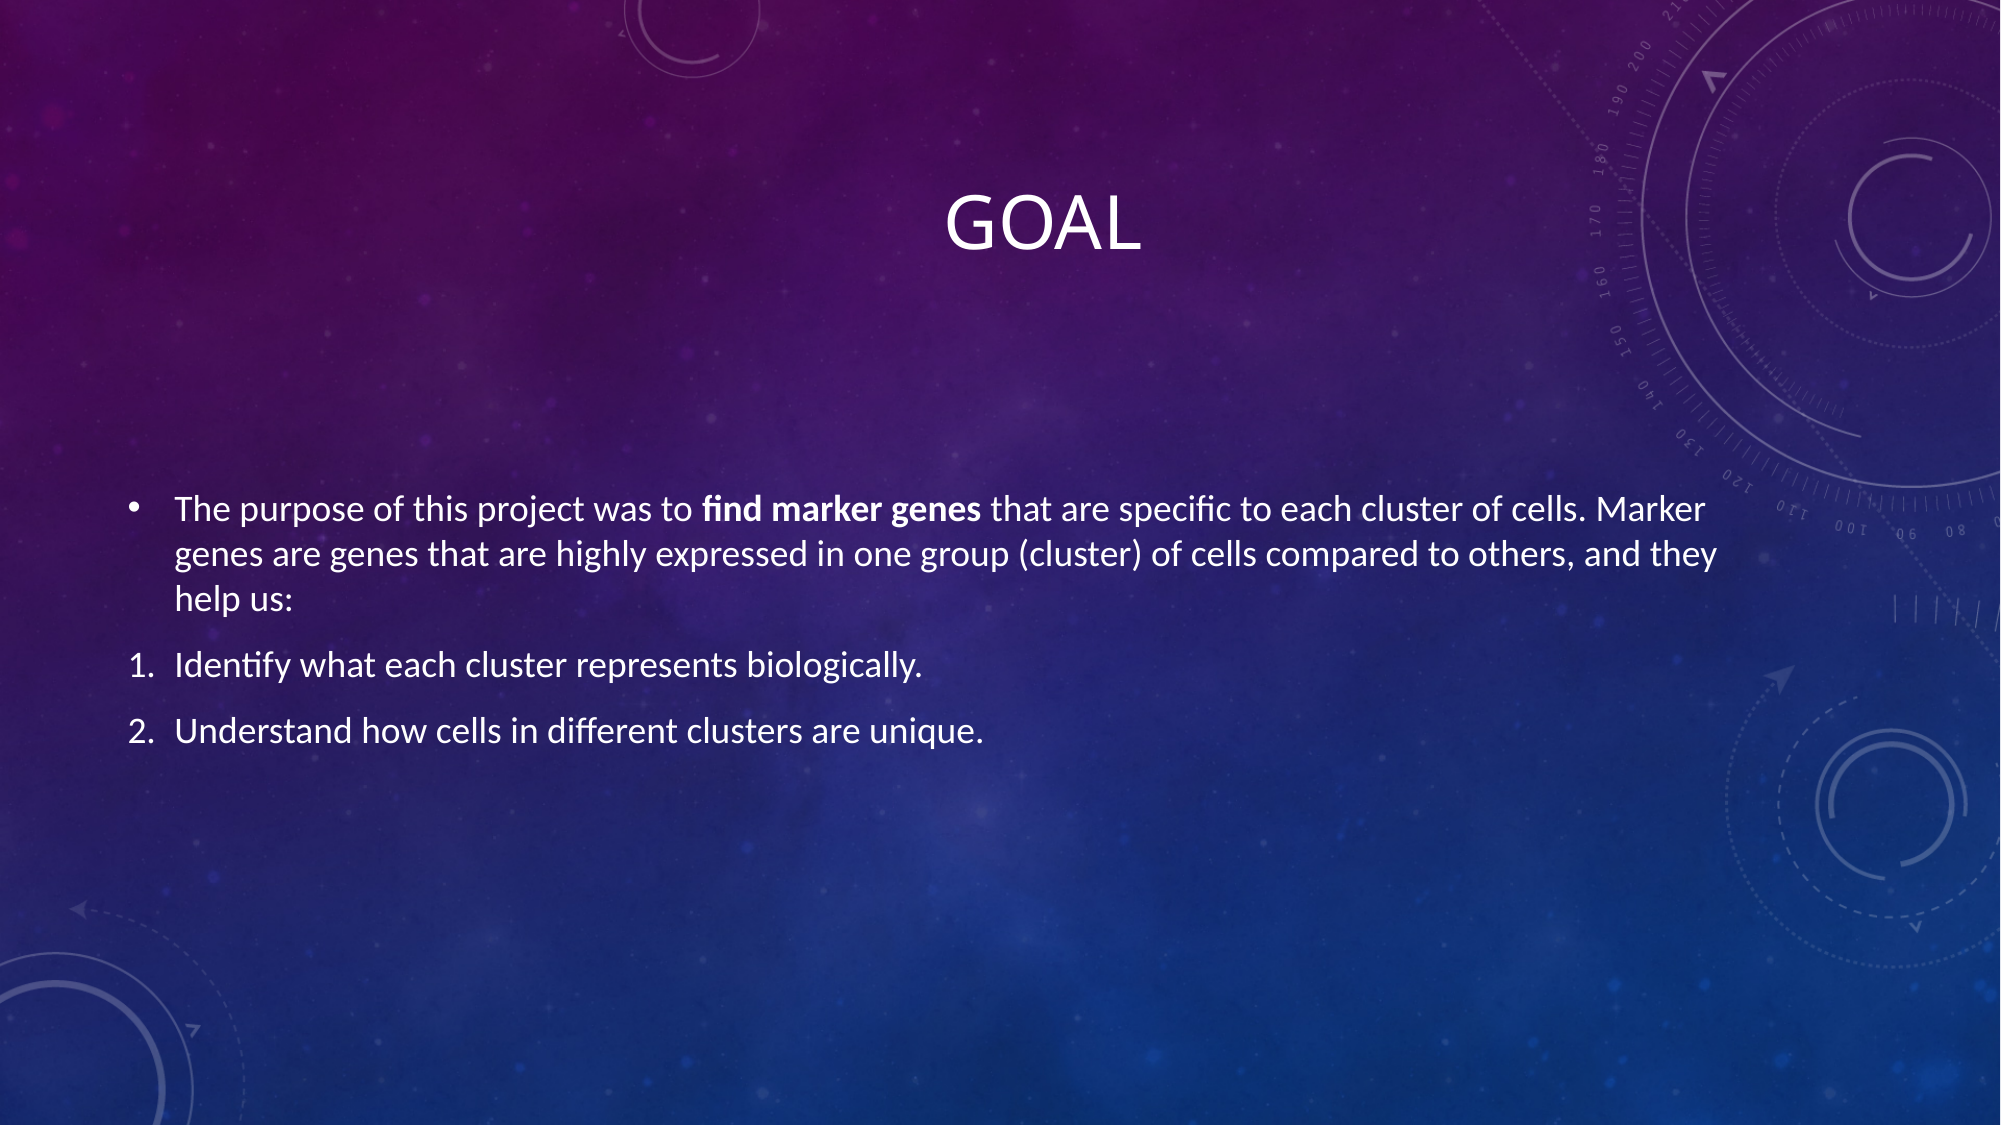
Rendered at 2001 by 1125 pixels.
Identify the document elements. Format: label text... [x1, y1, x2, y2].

title Goal [112, 99, 1775, 339]
picture [0, 0, 2001, 1125]
list The purpose of this project was to find marker genes that are specific to each cluster of cells. Marker genes are genes that are highly expressed in one group (cluster) of cells compared to others, and they help us: Identify what each cluster represents biologically. Understand how cells in different clusters are unique. [112, 351, 1775, 950]
